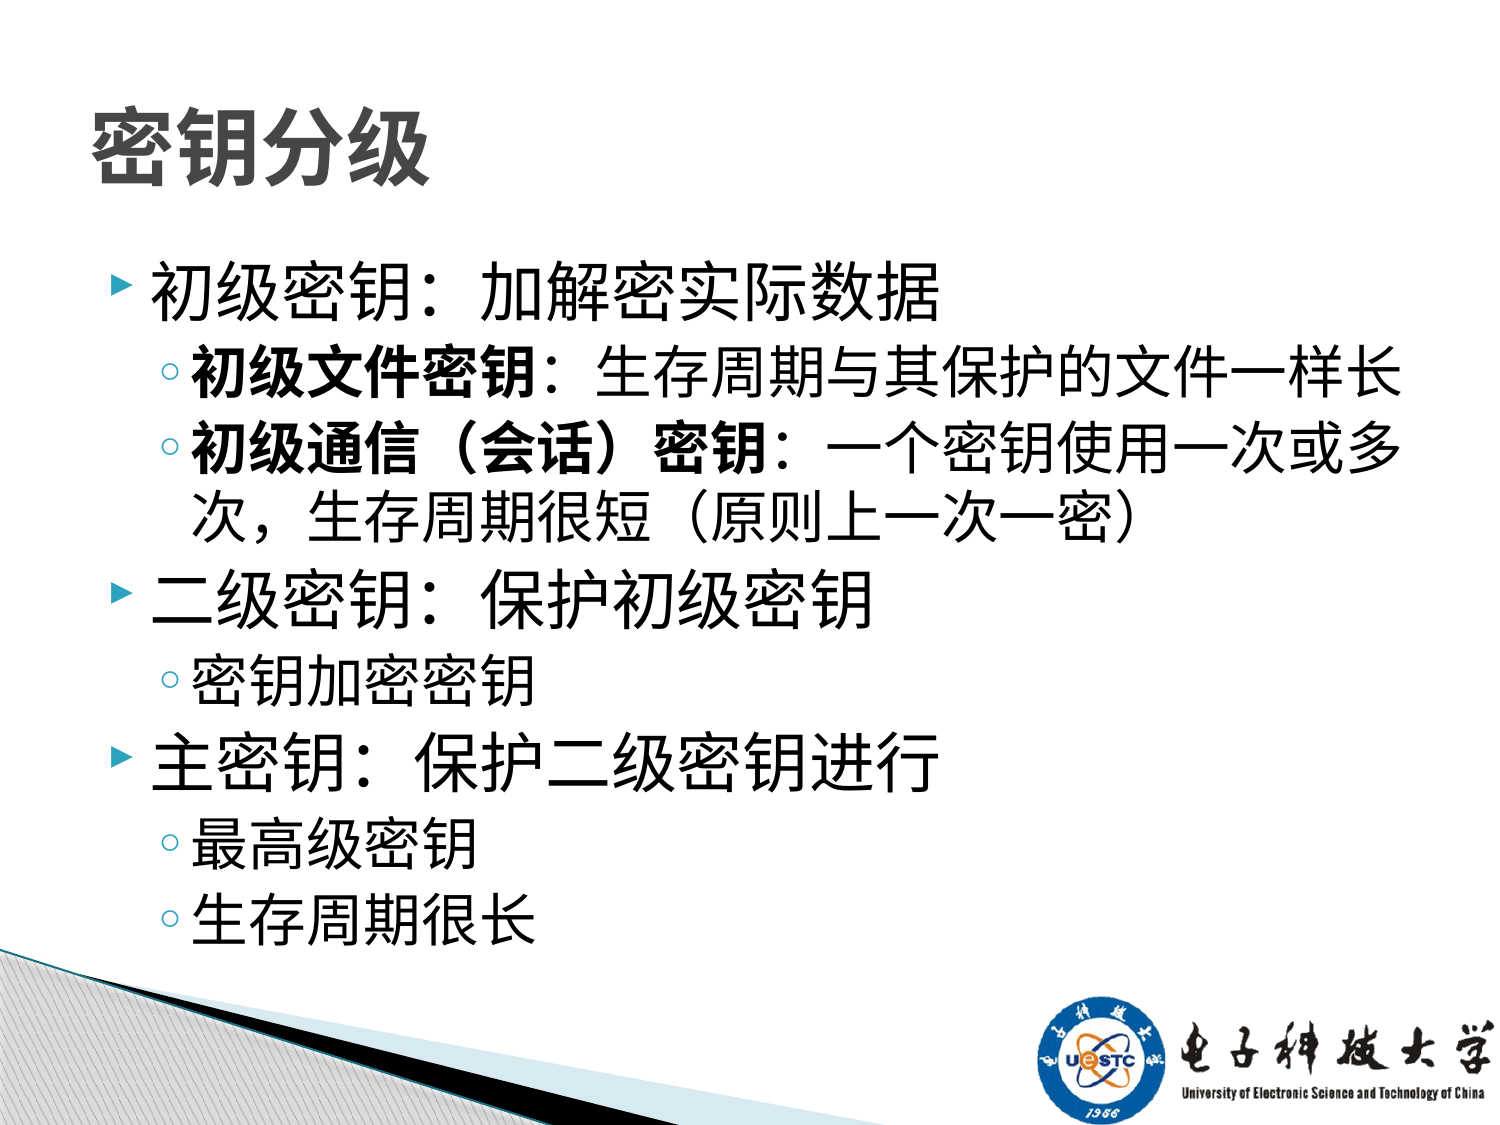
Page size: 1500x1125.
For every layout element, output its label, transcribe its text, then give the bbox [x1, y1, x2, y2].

list 初级密钥：加解密实际数据 初级文件密钥：生存周期与其保护的文件一样长 初级通信（会话）密钥：一个密钥使用一次或多次，生存周期很短（原则上一次一密） 二级密钥：保护初级密钥 密钥加密密钥 主密钥：保护二级密钥进行 最高级密钥 生存周期很长 [75, 243, 1425, 986]
title 密钥分级 [75, 51, 1425, 239]
picture [1037, 995, 1495, 1125]
